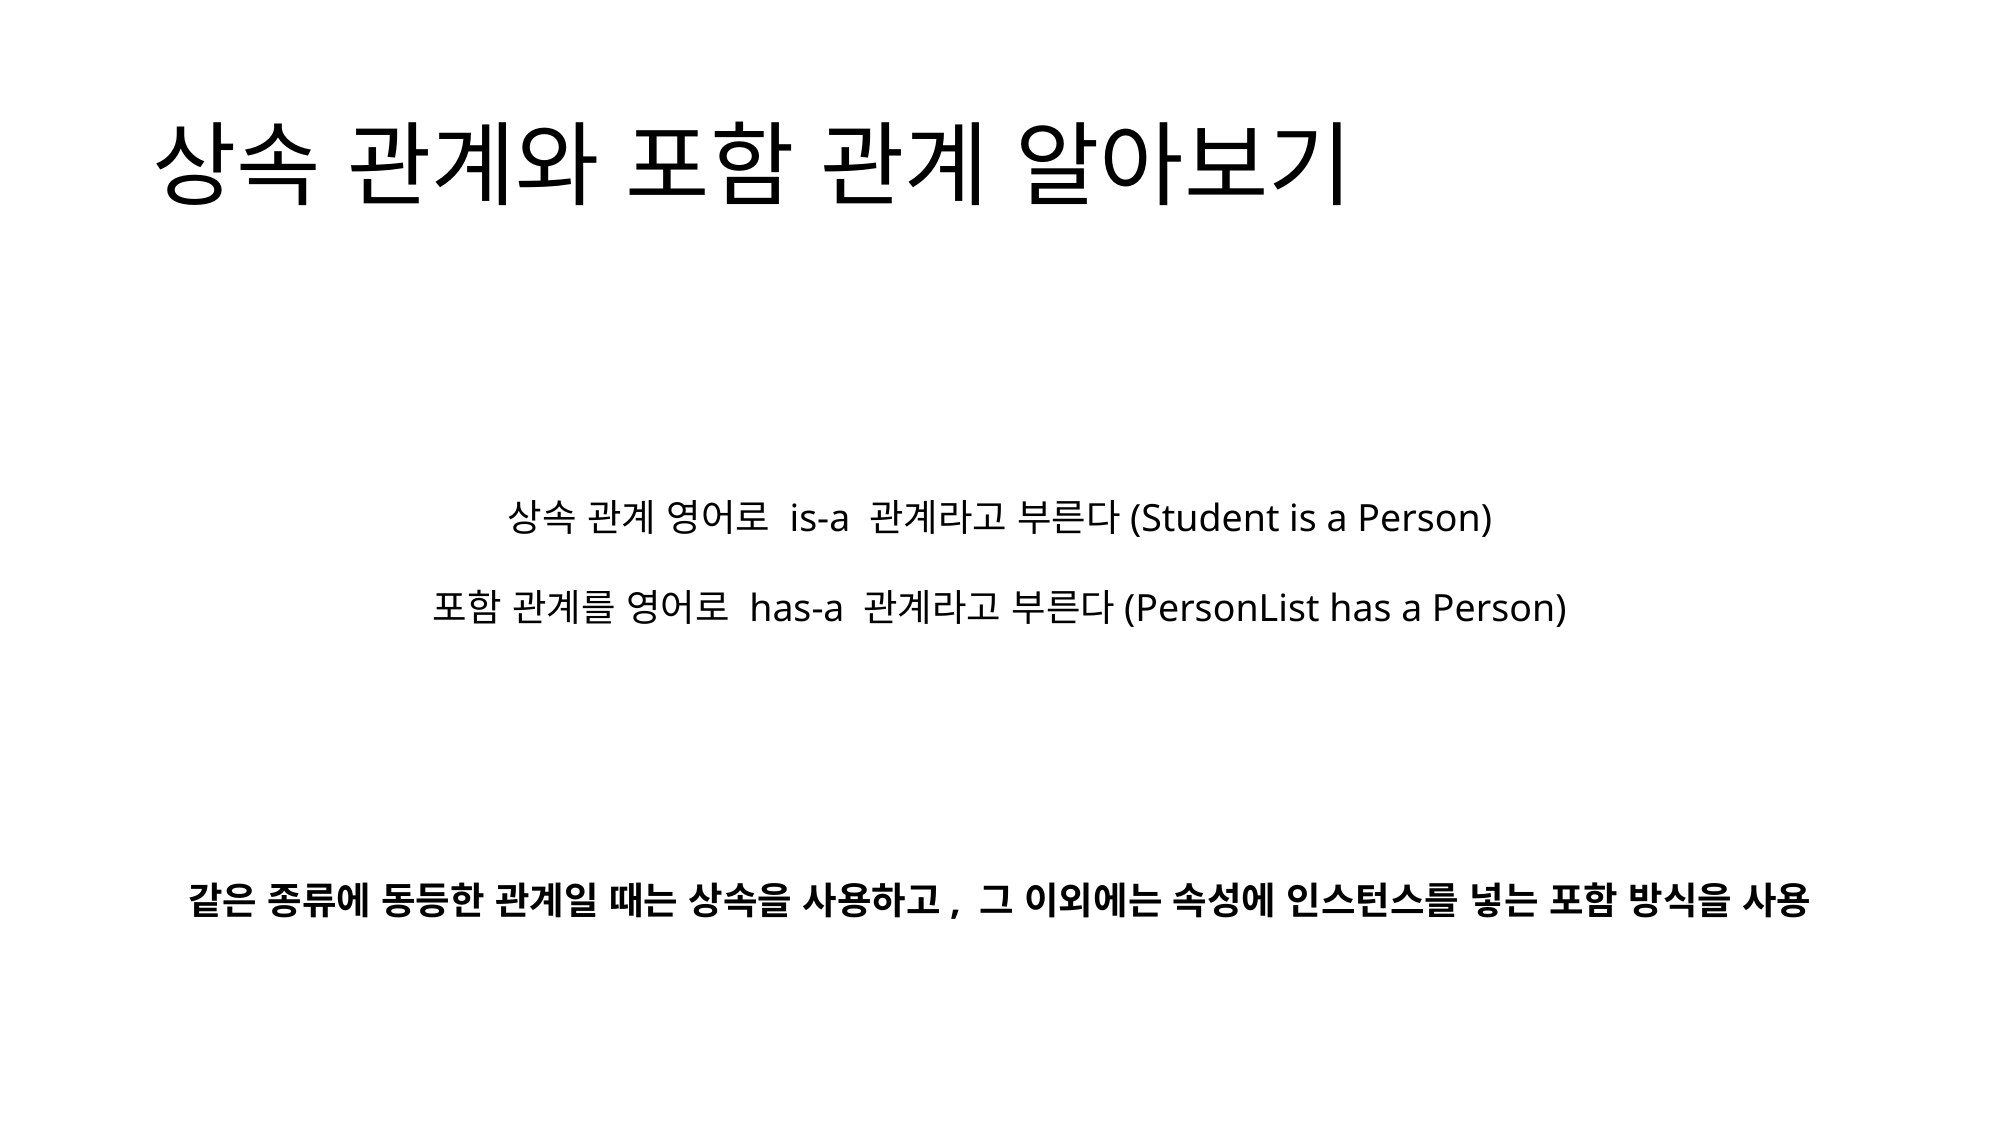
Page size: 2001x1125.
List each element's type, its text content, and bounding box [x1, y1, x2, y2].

title 상속 관계와 포함 관계 알아보기 [137, 59, 1863, 278]
text_box 같은 종류에 동등한 관계일 때는 상속을 사용하고, 그 이외에는 속성에 인스턴스를 넣는 포함 방식을 사용 [74, 869, 1926, 929]
text_box 상속 관계 영어로 is-a 관계라고 부른다(Student is a Person) 포함 관계를 영어로 has-a 관계라고 부른다(PersonList has a Person) [346, 486, 1654, 637]
